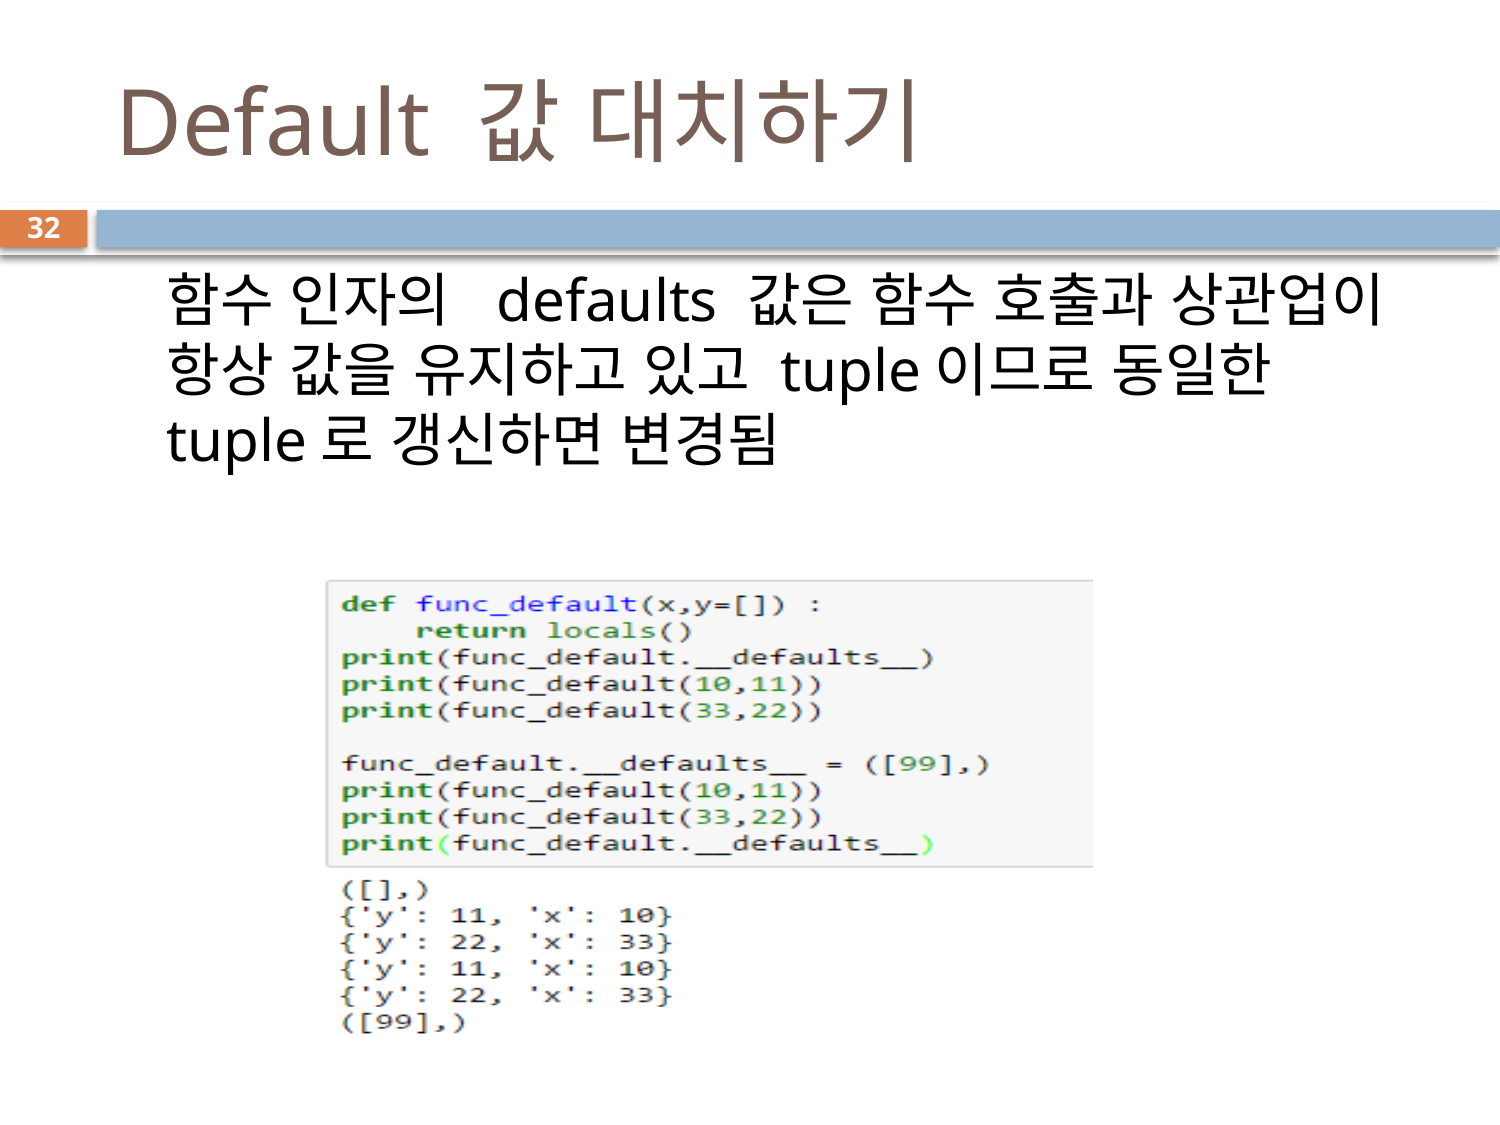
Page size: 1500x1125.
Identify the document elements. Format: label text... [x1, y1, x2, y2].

picture [324, 573, 1093, 1044]
title Default 값 대치하기 [100, 37, 1438, 200]
list 함수 인자의 defaults 값은 함수 호출과 상관업이 항상 값을 유지하고 있고 tuple이므로 동일한 tuple로 갱신하면 변경됨 [76, 256, 1427, 551]
slide_number 32 [0, 208, 88, 249]
